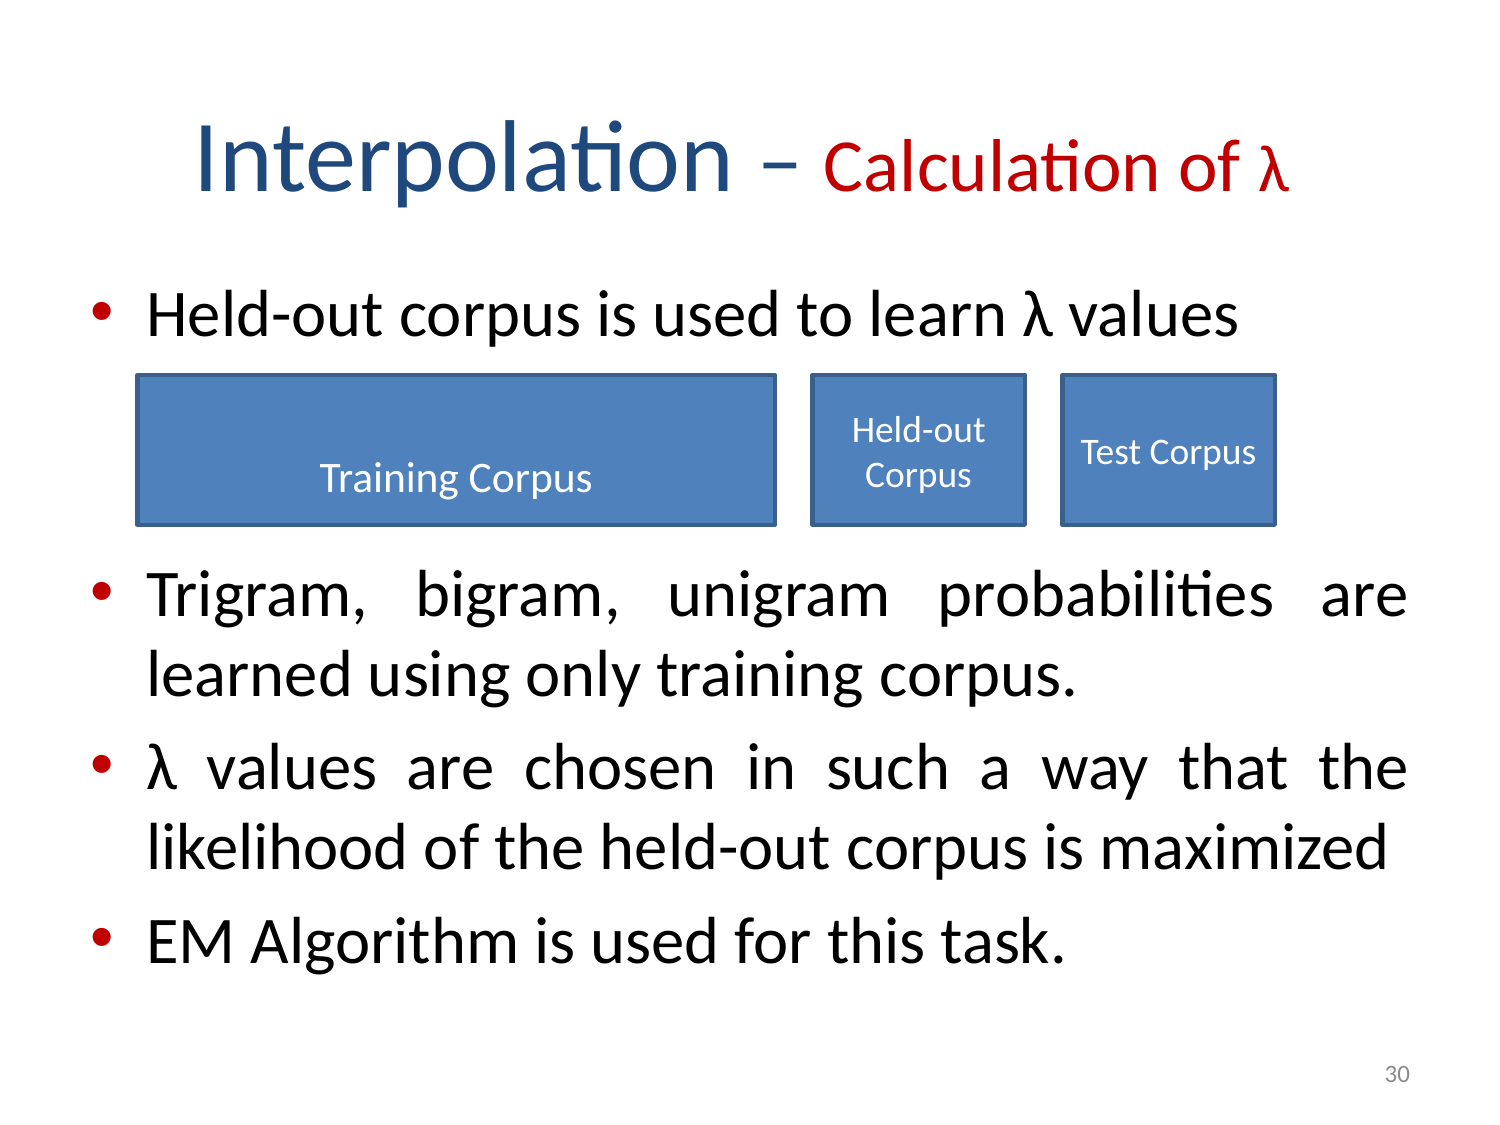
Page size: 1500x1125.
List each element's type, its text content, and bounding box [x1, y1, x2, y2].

list Held-out corpus is used to learn λ values Trigram, bigram, unigram probabilities are learned using only training corpus. λ values are chosen in such a way that the likelihood of the held-out corpus is maximized EM Algorithm is used for this task. [75, 262, 1425, 1005]
text_box Test Corpus [1060, 373, 1277, 527]
text_box Training Corpus [135, 373, 777, 527]
title Interpolation – Calculation of λ [75, 45, 1425, 256]
slide_number 30 [1074, 1042, 1425, 1103]
text_box Held-out Corpus [810, 373, 1027, 527]
